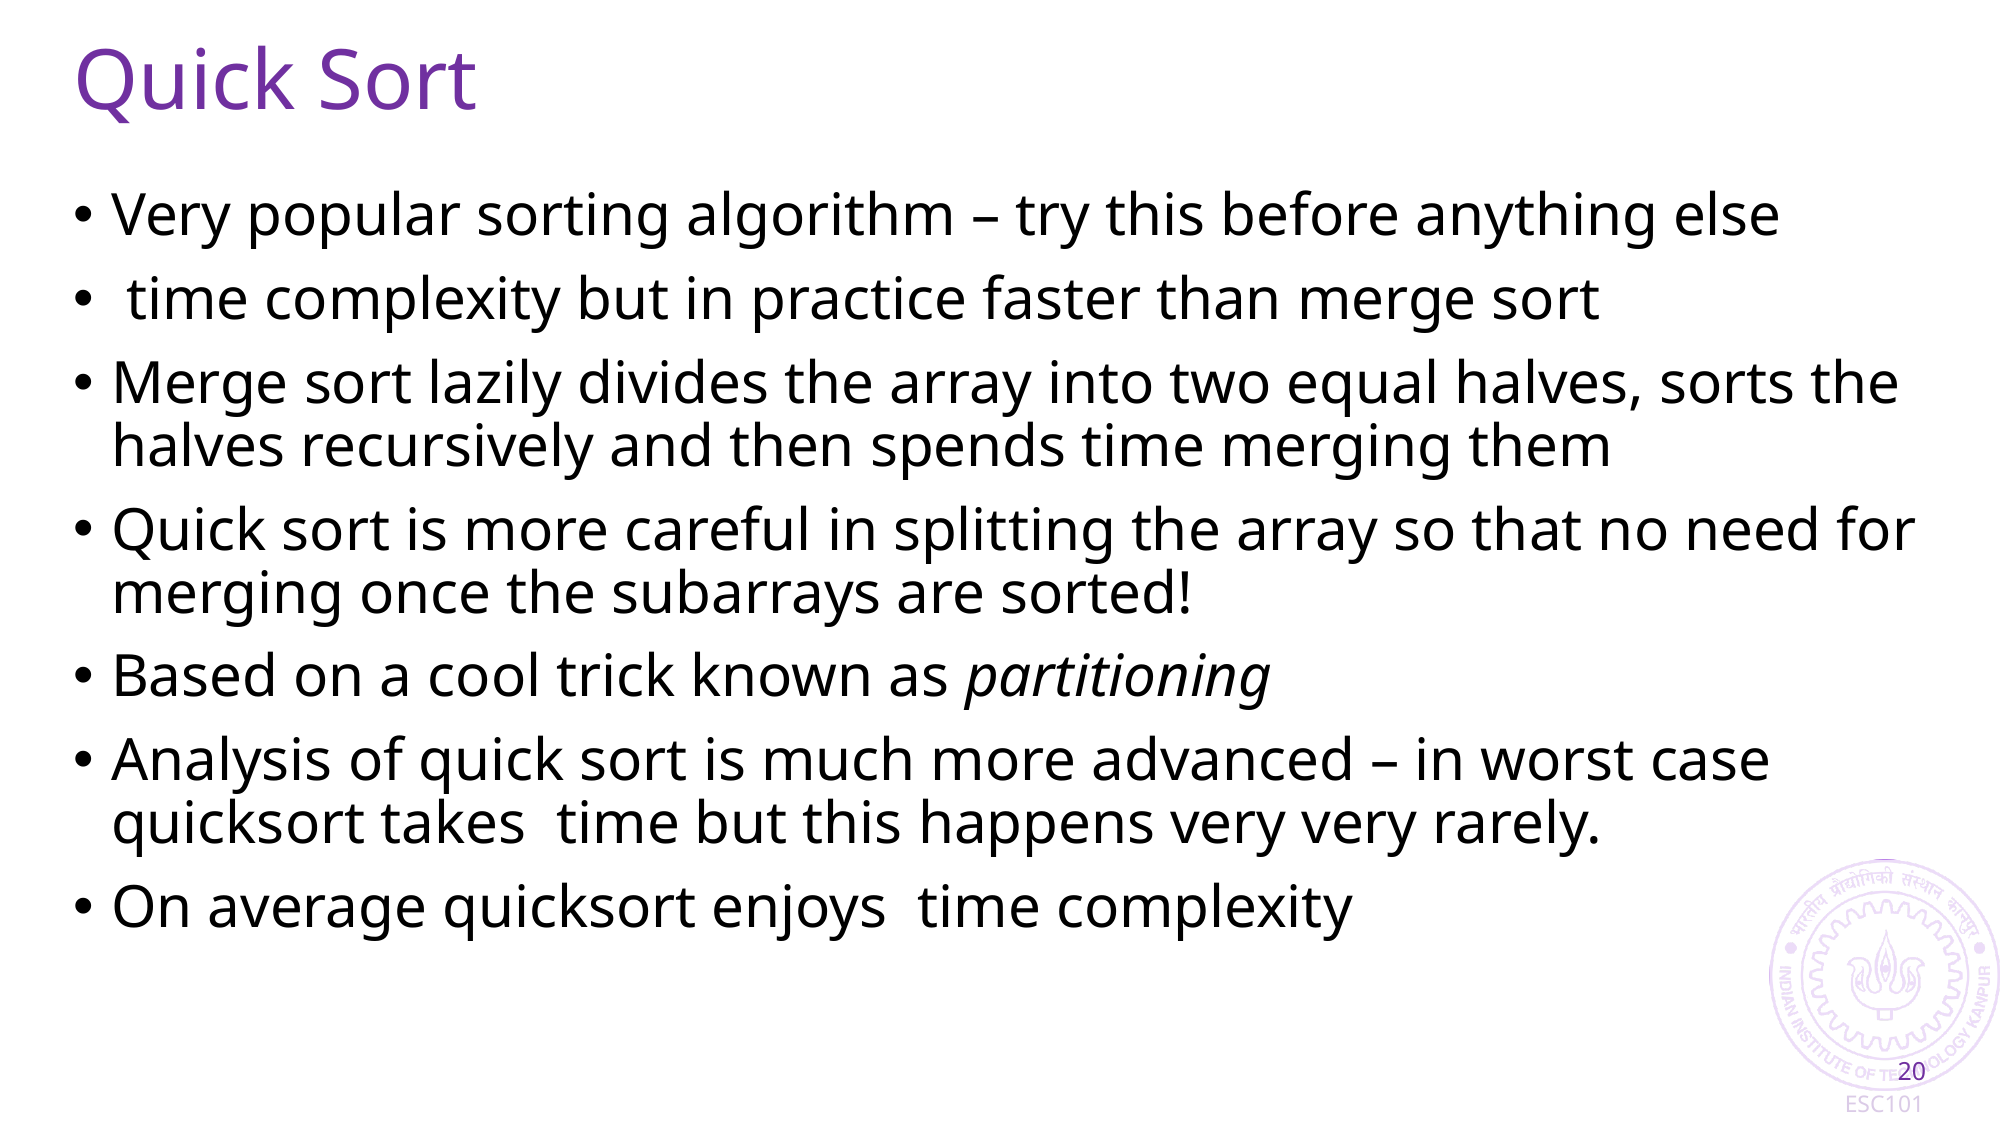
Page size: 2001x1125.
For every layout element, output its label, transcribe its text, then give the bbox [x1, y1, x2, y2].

slide_number 20 [1863, 1042, 1942, 1103]
title Quick Sort [58, 0, 1942, 165]
footer [319, 1042, 1863, 1103]
